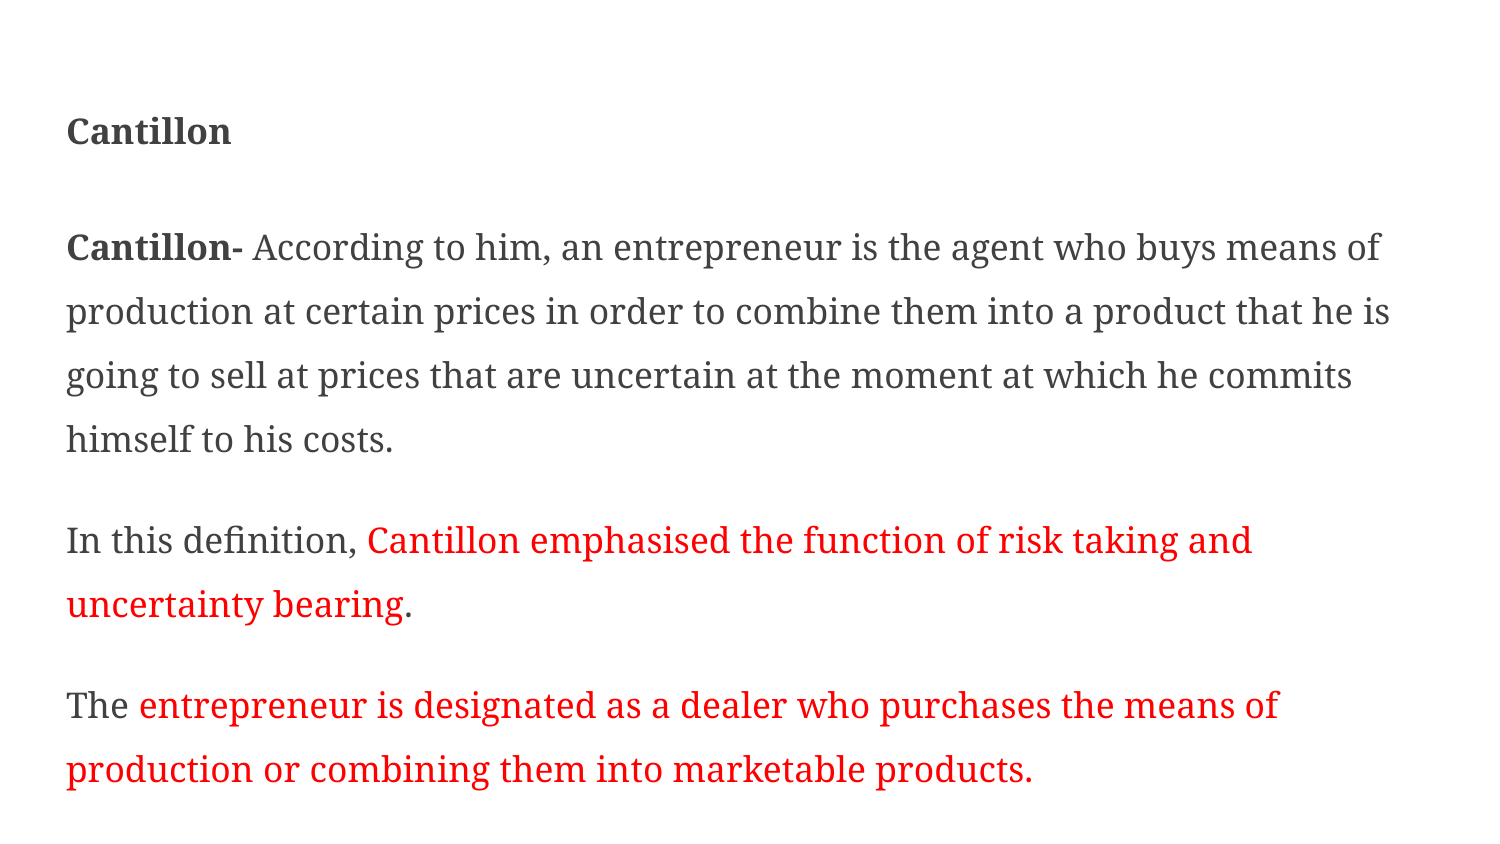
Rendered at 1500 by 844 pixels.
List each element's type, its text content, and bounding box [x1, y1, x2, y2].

title Cantillon [51, 72, 1449, 167]
list Cantillon- According to him, an entrepreneur is the agent who buys means of production at certain prices in order to combine them into a product that he is going to sell at prices that are uncertain at the moment at which he commits himself to his costs. In this definition, Cantillon emphasised the function of risk taking and uncertainty bearing. The entrepreneur is designated as a dealer who purchases the means of production or combining them into marketable products. [51, 189, 1449, 750]
